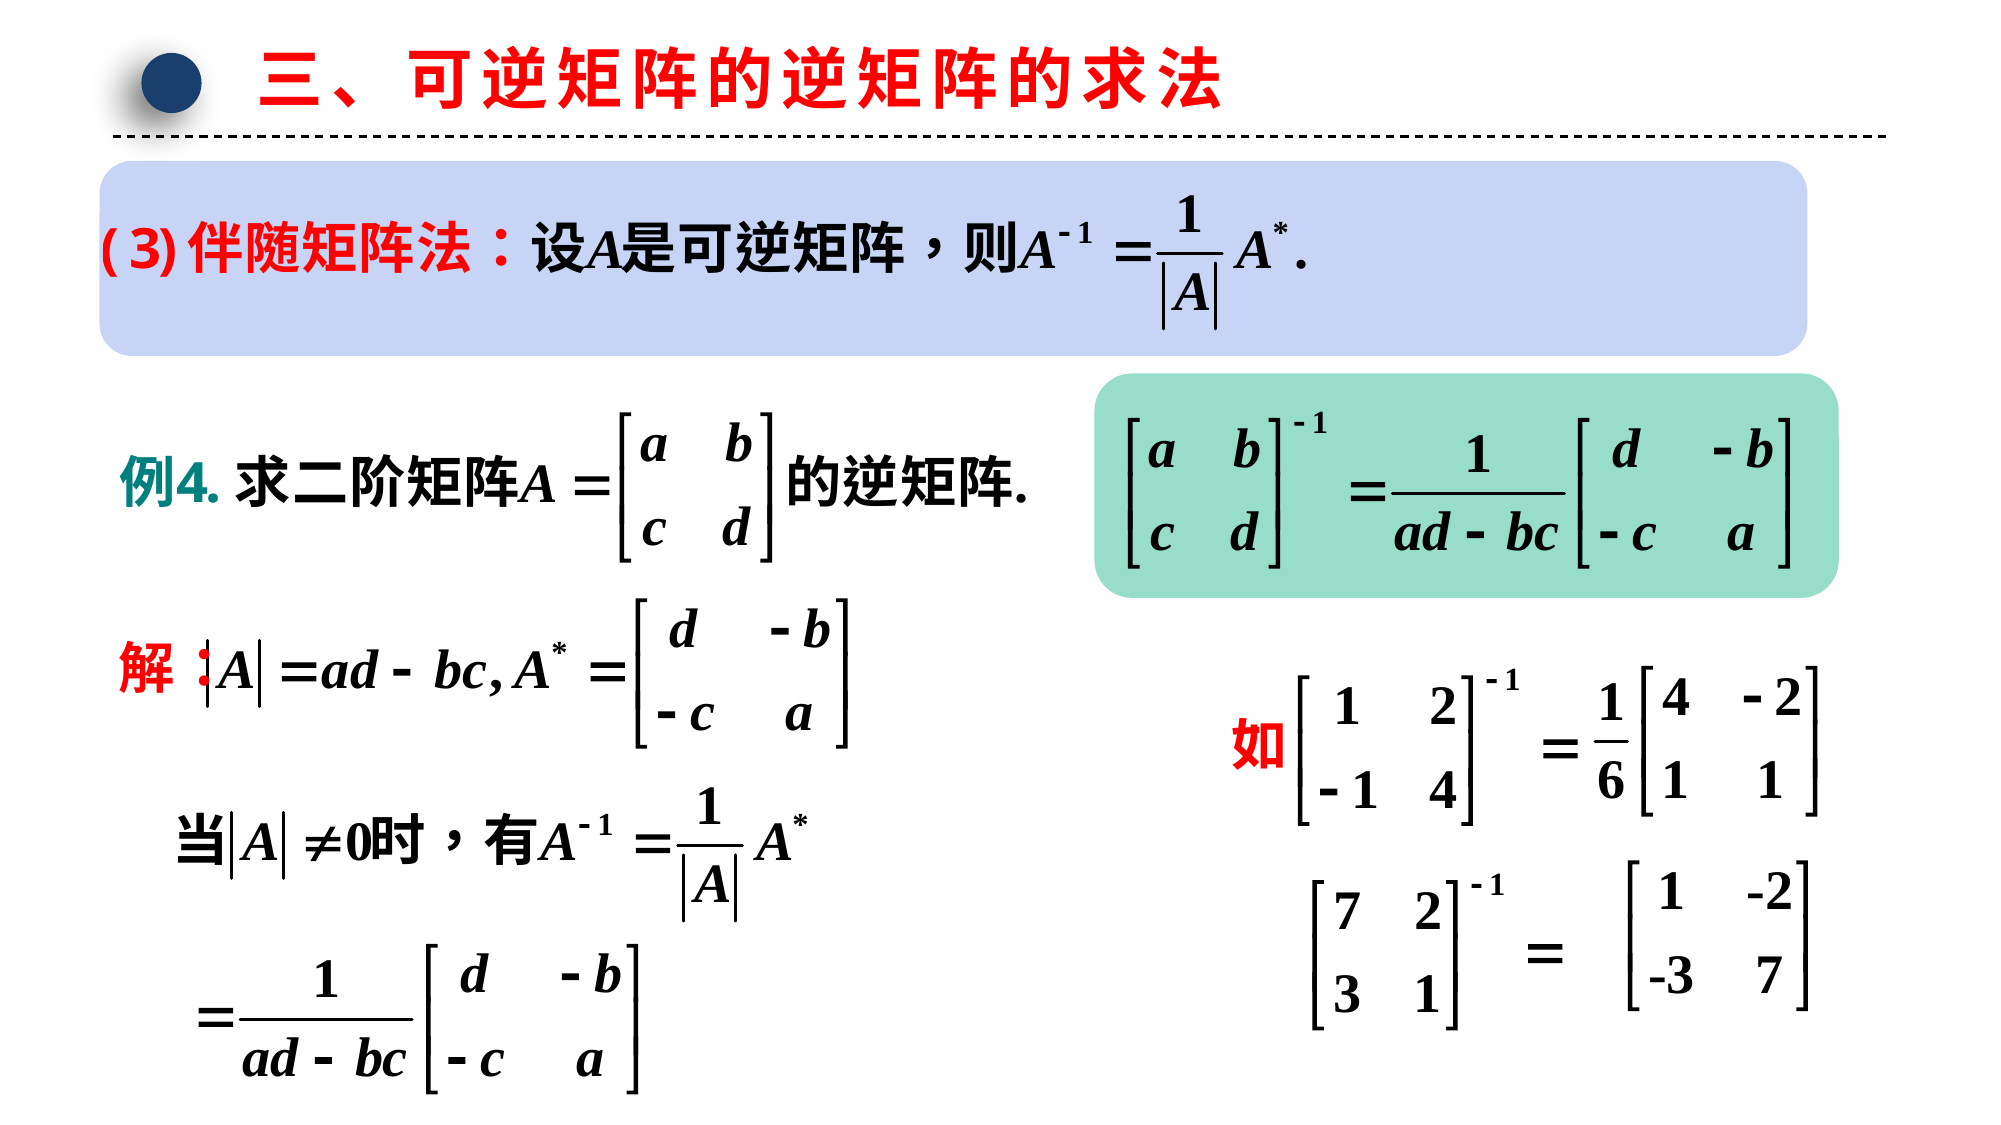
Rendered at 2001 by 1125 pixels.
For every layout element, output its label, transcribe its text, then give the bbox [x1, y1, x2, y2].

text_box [1585, 653, 1839, 826]
text_box 三、可逆矩阵的逆矩阵的求法 [241, 29, 1579, 124]
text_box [1094, 373, 1839, 598]
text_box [99, 160, 1808, 356]
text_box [114, 586, 869, 758]
text_box [140, 51, 203, 115]
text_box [173, 767, 820, 935]
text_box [184, 935, 659, 1104]
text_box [1615, 848, 1831, 1021]
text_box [1299, 858, 1567, 1040]
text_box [1224, 653, 1581, 836]
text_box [112, 400, 1037, 572]
